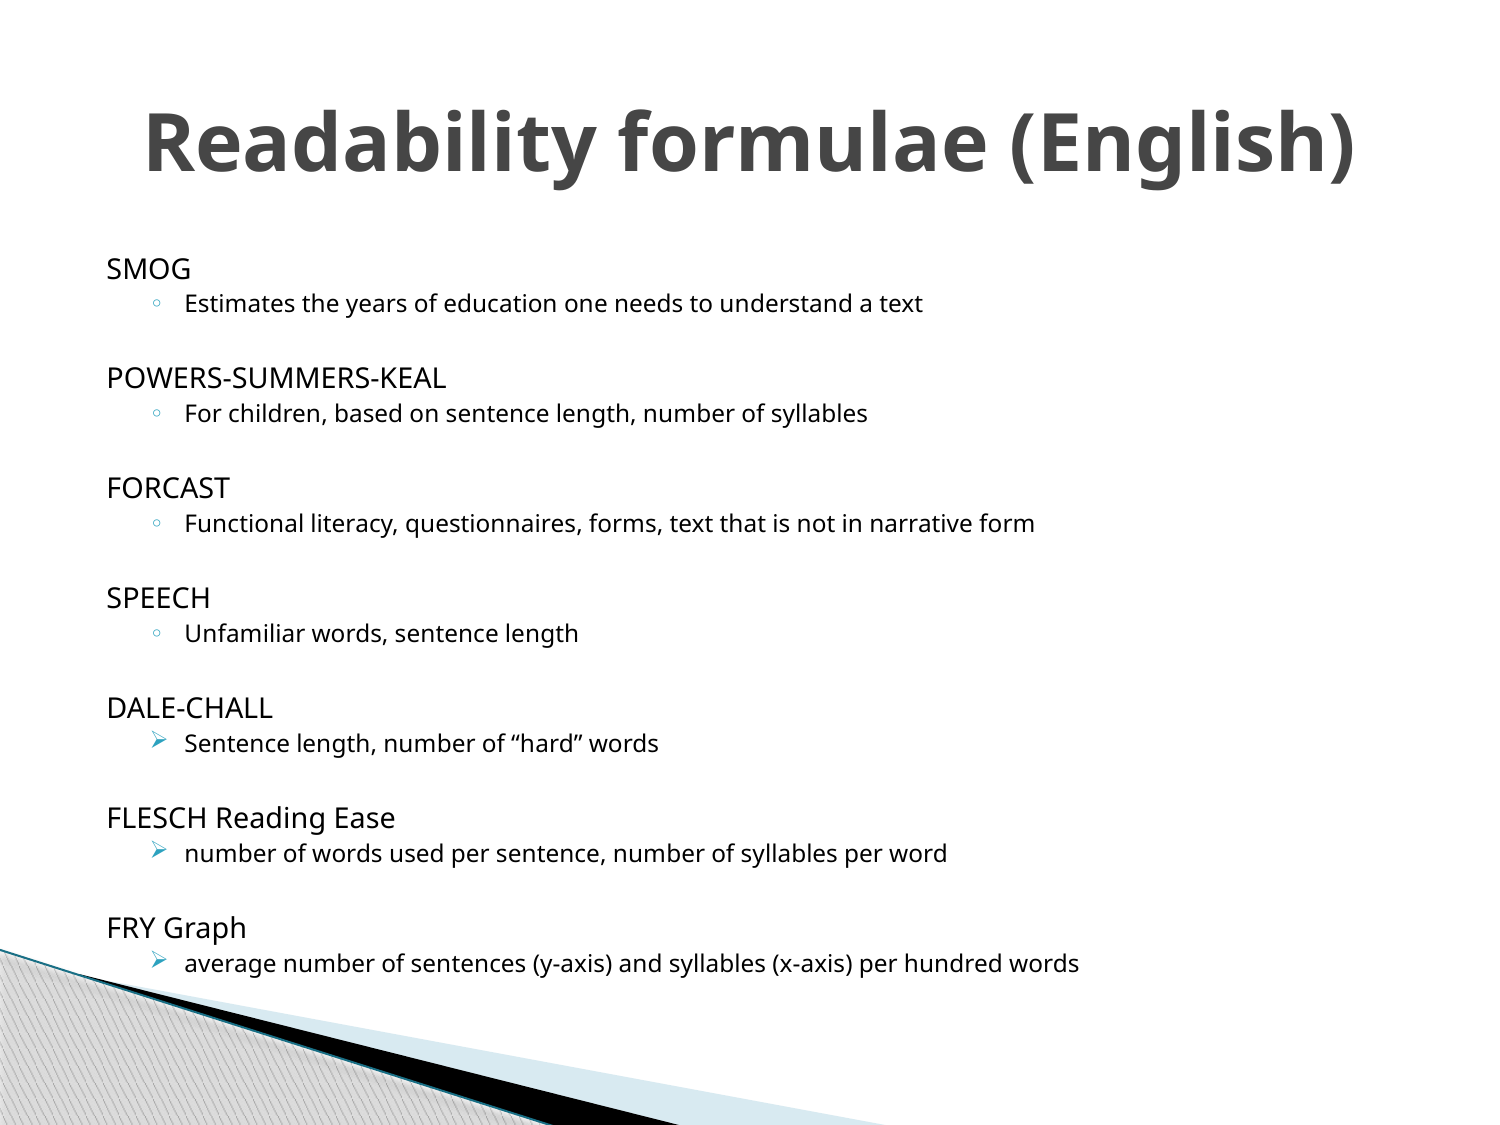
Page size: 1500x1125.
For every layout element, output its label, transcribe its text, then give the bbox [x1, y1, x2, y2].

title Readability formulae (English) [75, 45, 1425, 233]
list SMOG Estimates the years of education one needs to understand a text POWERS-SUMMERS-KEAL For children, based on sentence length, number of syllables FORCAST Functional literacy, questionnaires, forms, text that is not in narrative form SPEECH Unfamiliar words, sentence length DALE-CHALL Sentence length, number of “hard” words FLESCH Reading Ease number of words used per sentence, number of syllables per word FRY Graph average number of sentences (y-axis) and syllables (x-axis) per hundred words [75, 243, 1425, 986]
